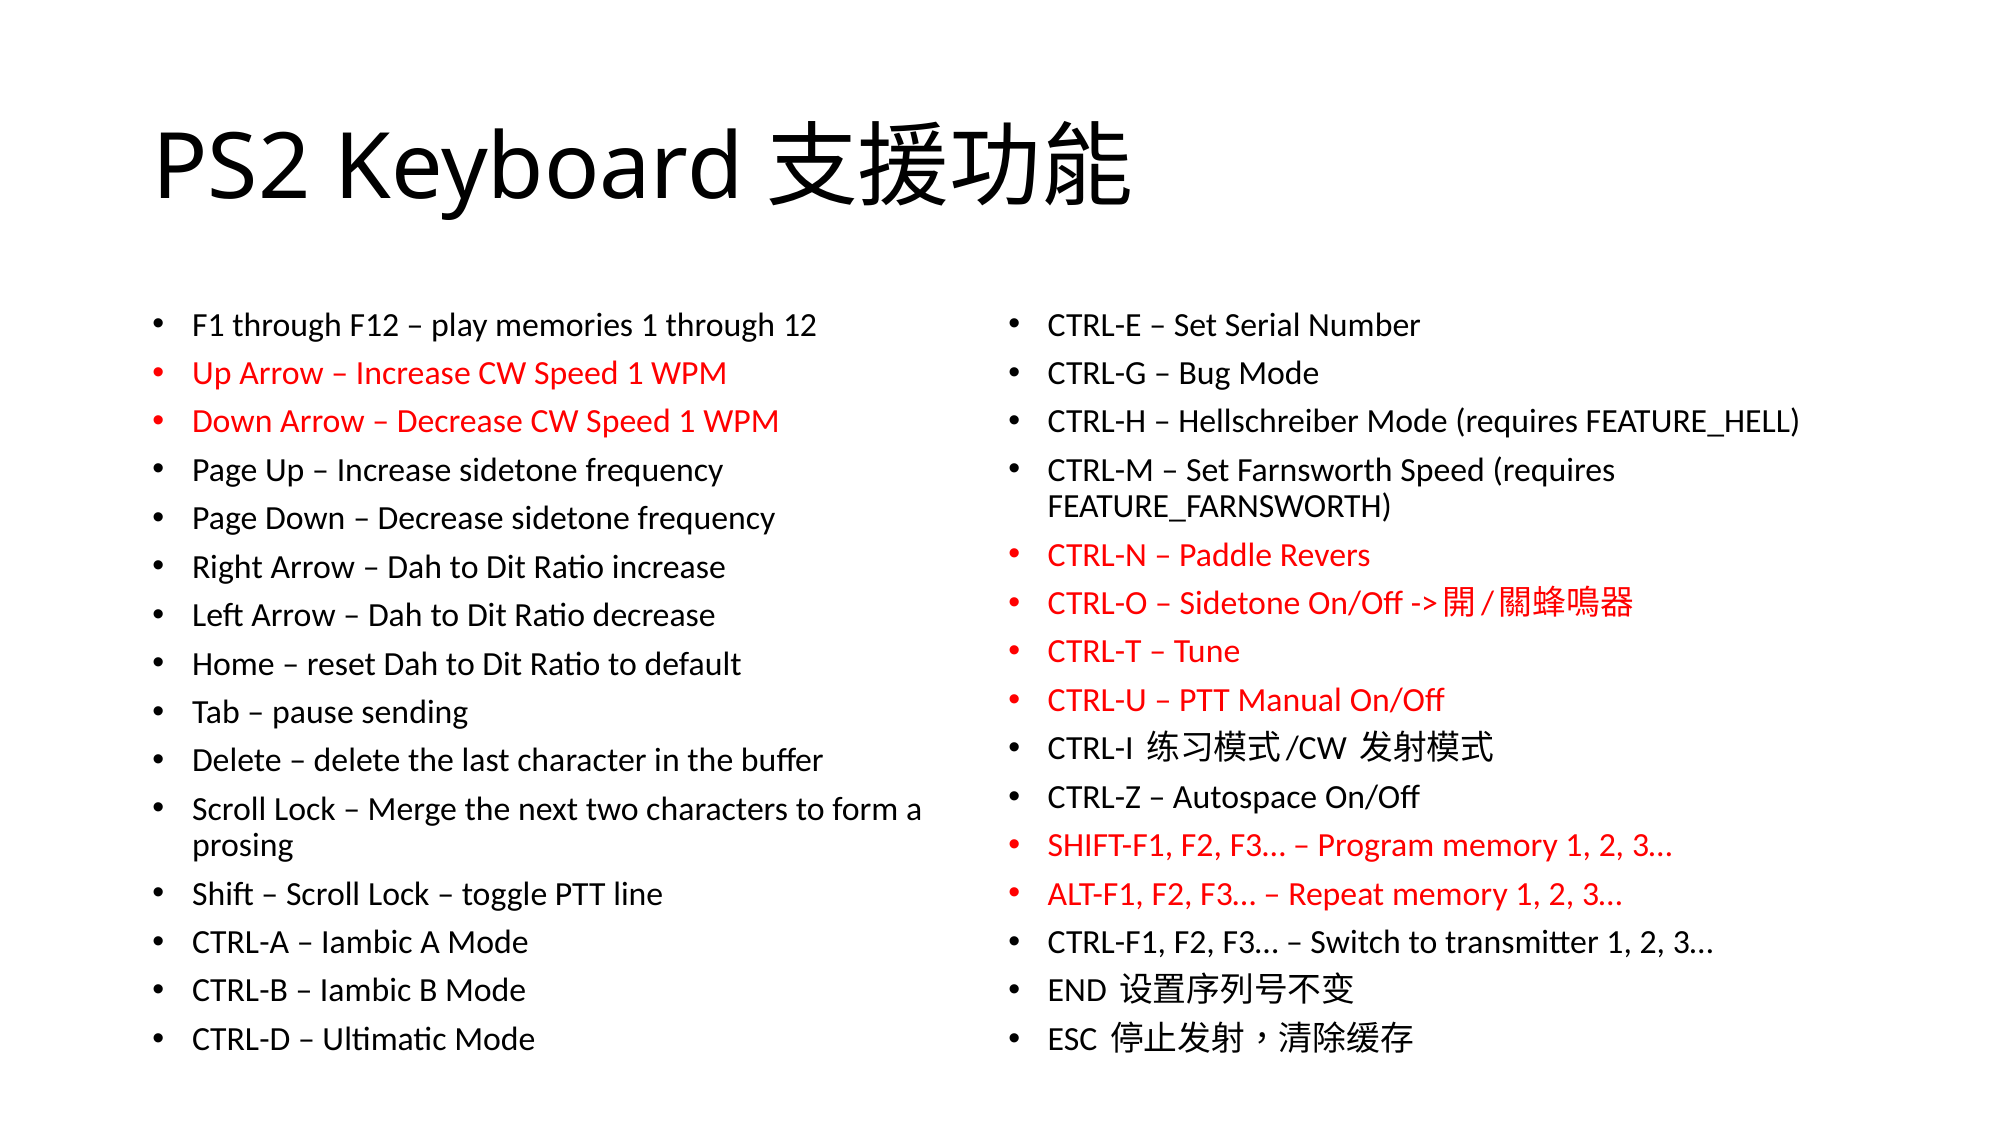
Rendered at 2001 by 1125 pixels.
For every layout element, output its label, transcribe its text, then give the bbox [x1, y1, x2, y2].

list F1 through F12 – play memories 1 through 12 Up Arrow – Increase CW Speed 1 WPM Down Arrow – Decrease CW Speed 1 WPM Page Up – Increase sidetone frequency Page Down – Decrease sidetone frequency Right Arrow – Dah to Dit Ratio increase Left Arrow – Dah to Dit Ratio decrease Home – reset Dah to Dit Ratio to default Tab – pause sending Delete – delete the last character in the buffer Scroll Lock – Merge the next two characters to form a prosing Shift – Scroll Lock – toggle PTT line CTRL-A – Iambic A Mode CTRL-B – Iambic B Mode CTRL-D – Ultimatic Mode [137, 299, 993, 1067]
text_box CTRL-E – Set Serial Number CTRL-G – Bug Mode CTRL-H – Hellschreiber Mode (requires FEATURE_HELL) CTRL-M – Set Farnsworth Speed (requires FEATURE_FARNSWORTH) CTRL-N – Paddle Revers CTRL-O – Sidetone On/Off ->開/關蜂鳴器 CTRL-T – Tune CTRL-U – PTT Manual On/Off CTRL-I 练习模式/CW 发射模式 CTRL-Z – Autospace On/Off SHIFT-F1, F2, F3… – Program memory 1, 2, 3… ALT-F1, F2, F3… – Repeat memory 1, 2, 3… CTRL-F1, F2, F3… – Switch to transmitter 1, 2, 3… END 设置序列号不变 ESC 停止发射，清除缓存 [993, 299, 1849, 1067]
title PS2 Keyboard支援功能 [137, 59, 1863, 278]
